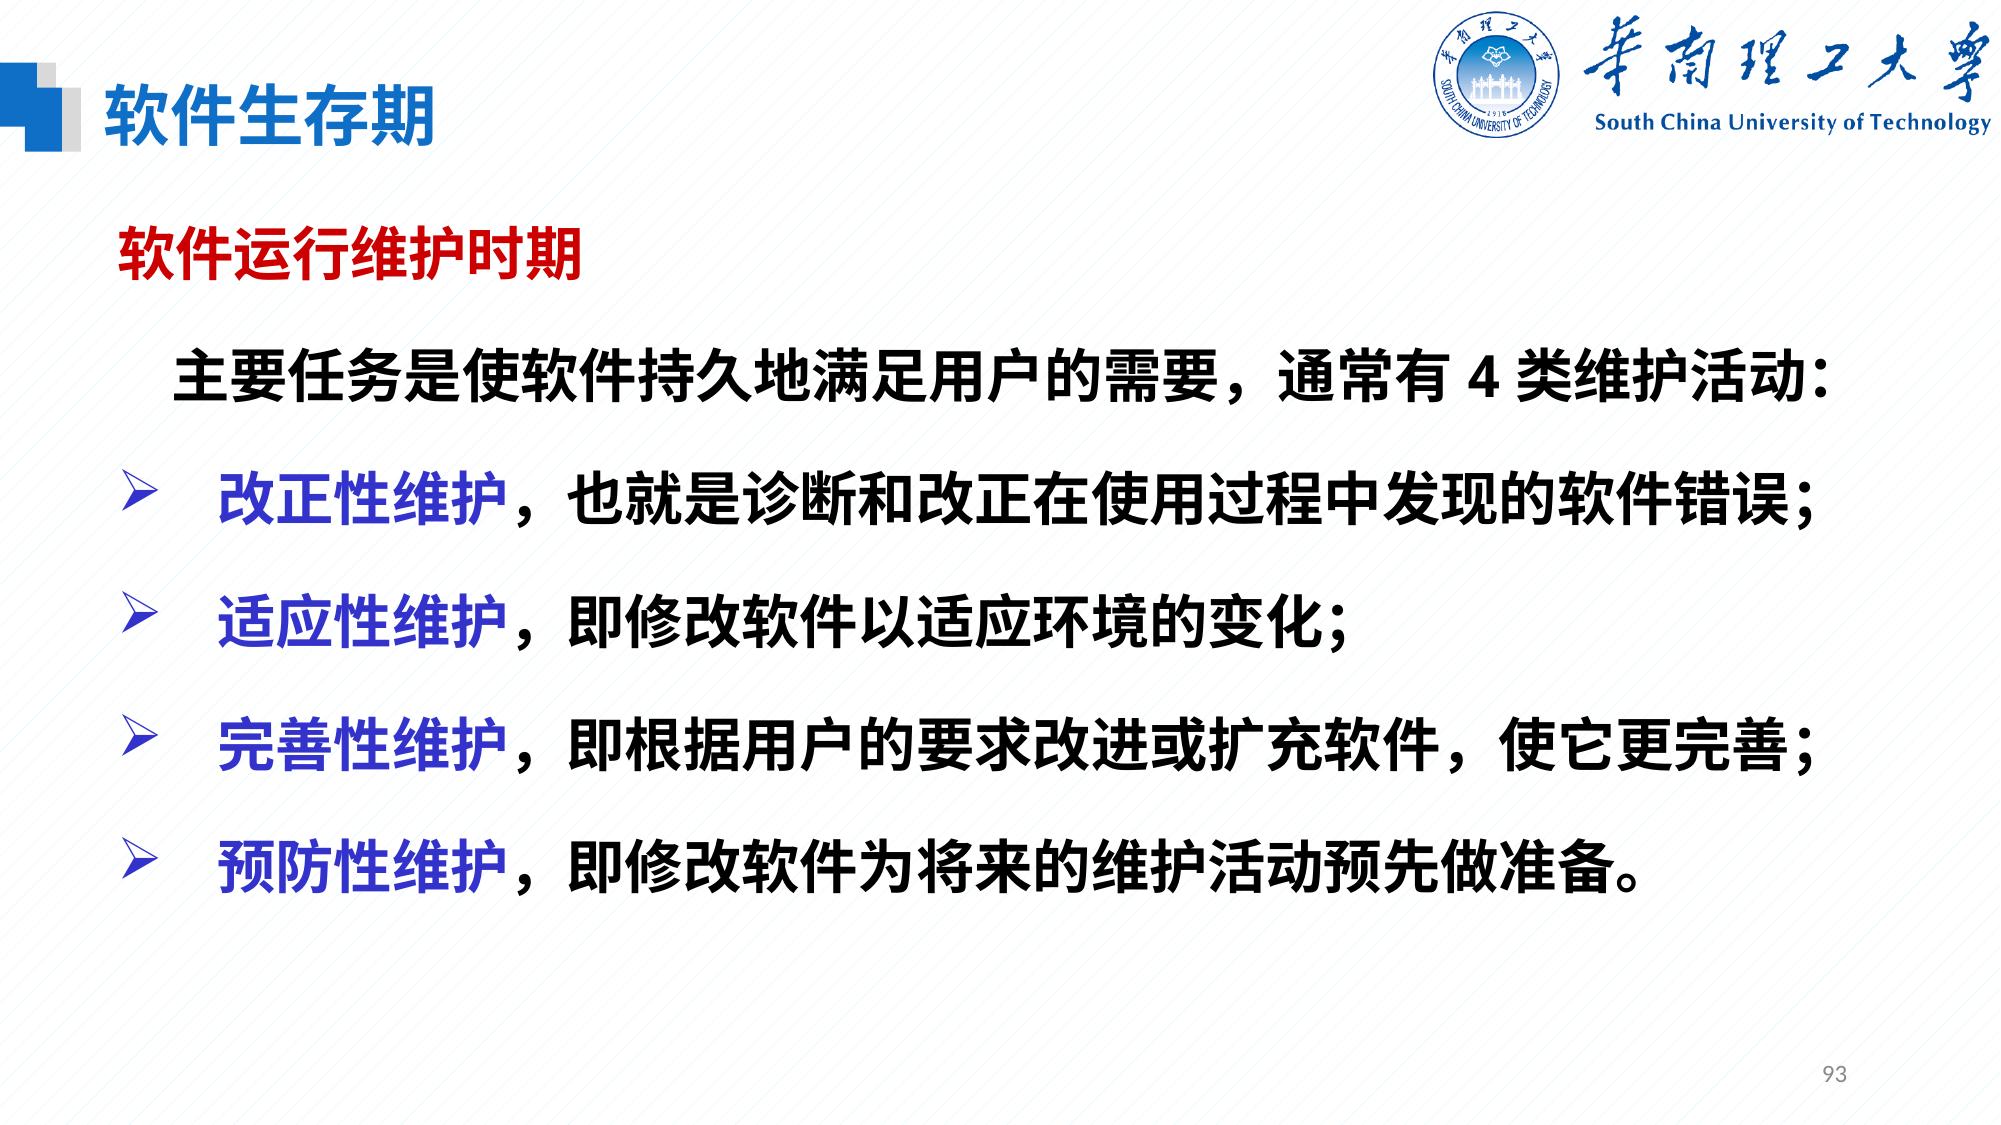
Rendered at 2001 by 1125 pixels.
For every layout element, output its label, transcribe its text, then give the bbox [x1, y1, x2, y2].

slide_number 93 [1412, 1042, 1863, 1103]
list 软件运行维护时期 主要任务是使软件持久地满足用户的需要，通常有4类维护活动： 改正性维护，也就是诊断和改正在使用过程中发现的软件错误； 适应性维护，即修改软件以适应环境的变化； 完善性维护，即根据用户的要求改进或扩充软件，使它更完善； 预防性维护，即修改软件为将来的维护活动预先做准备。 [101, 201, 1954, 917]
text_box 软件生存期 [88, 65, 1263, 161]
picture [1433, 11, 1991, 138]
